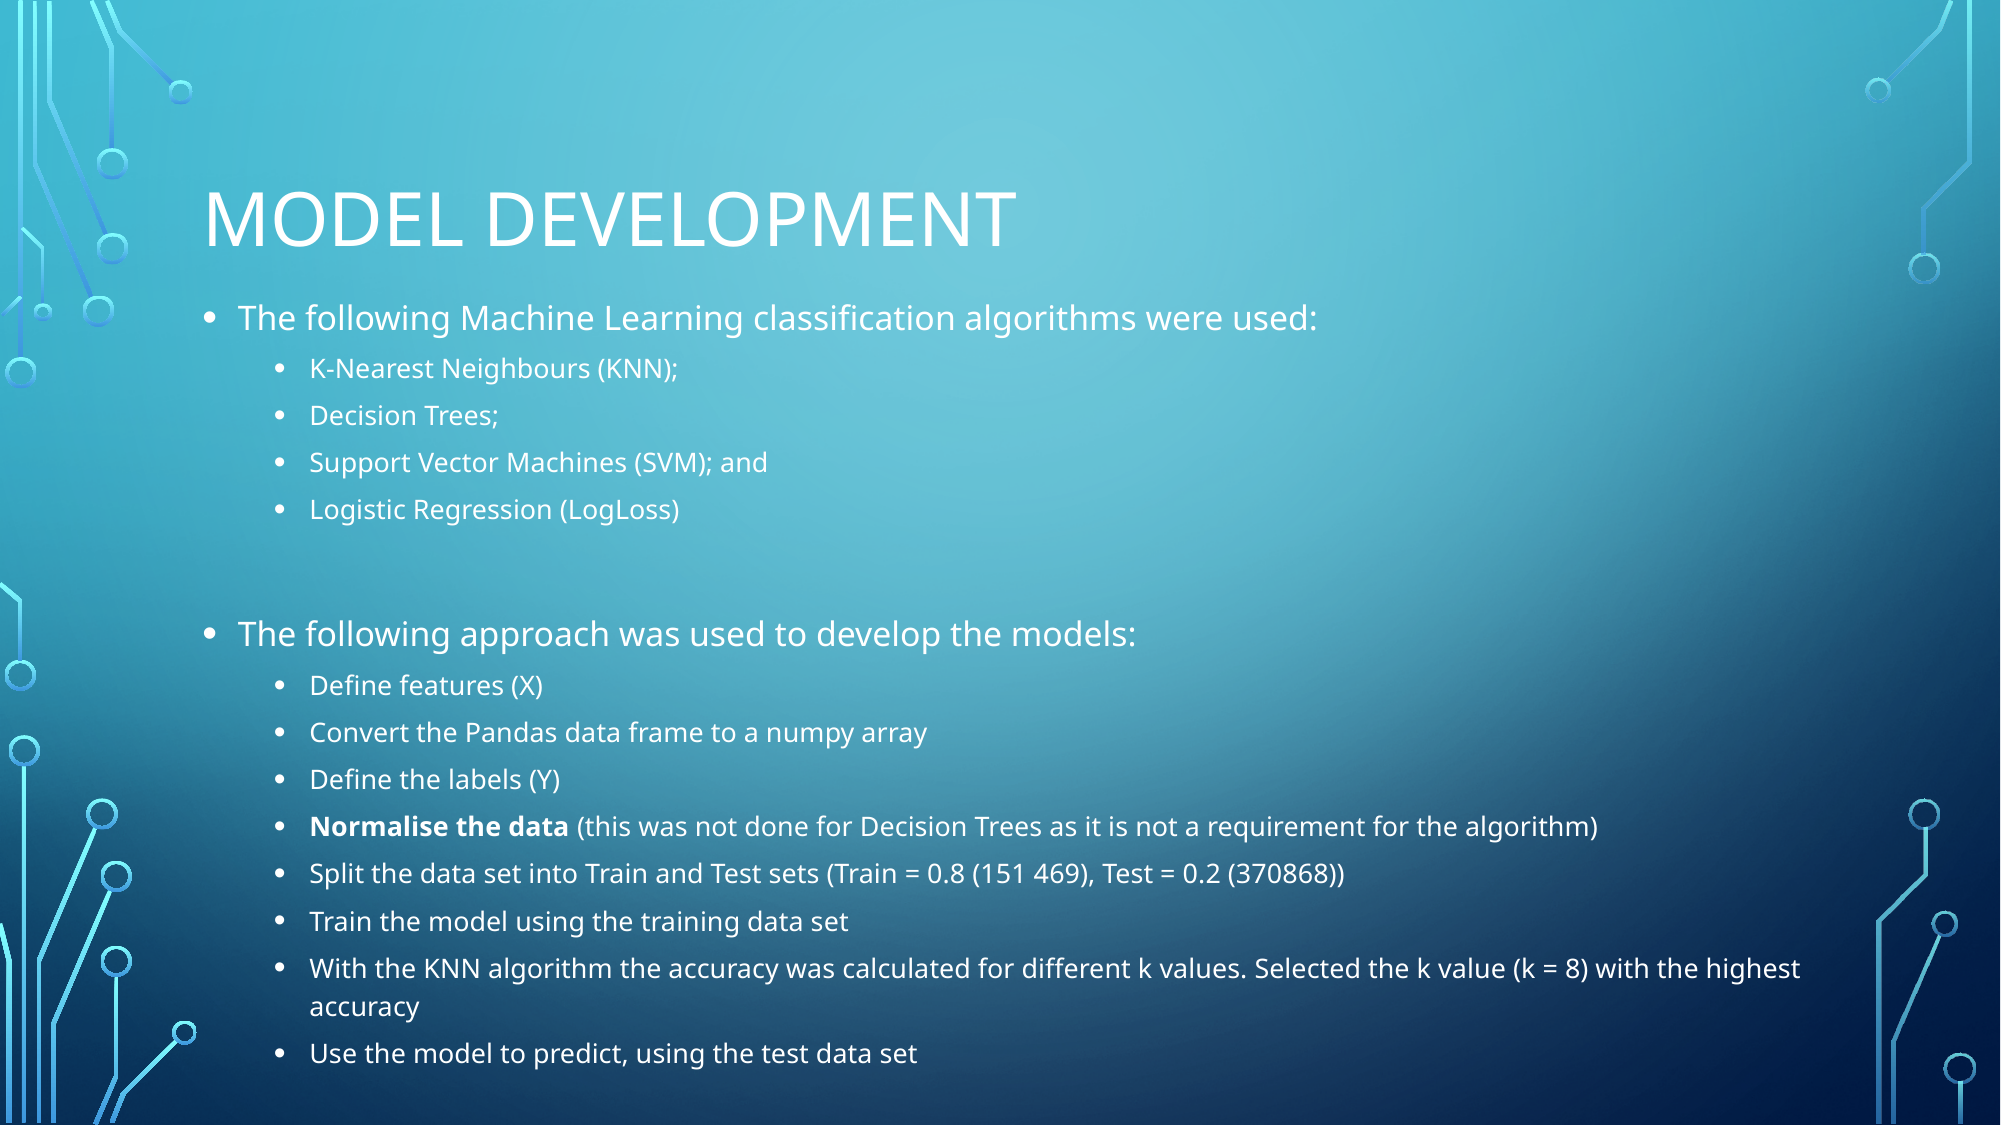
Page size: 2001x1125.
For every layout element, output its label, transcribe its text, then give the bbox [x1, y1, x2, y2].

list The following Machine Learning classification algorithms were used: K-Nearest Neighbours (KNN); Decision Trees; Support Vector Machines (SVM); and Logistic Regression (LogLoss) The following approach was used to develop the models: Define features (X) Convert the Pandas data frame to a numpy array Define the labels (Y) Normalise the data (this was not done for Decision Trees as it is not a requirement for the algorithm) Split the data set into Train and Test sets (Train = 0.8 (151 469), Test = 0.2 (370868)) Train the model using the training data set With the KNN algorithm the accuracy was calculated for different k values. Selected the k value (k = 8) with the highest accuracy Use the model to predict, using the test data set [187, 280, 1879, 1084]
title Model development [187, 101, 1813, 280]
